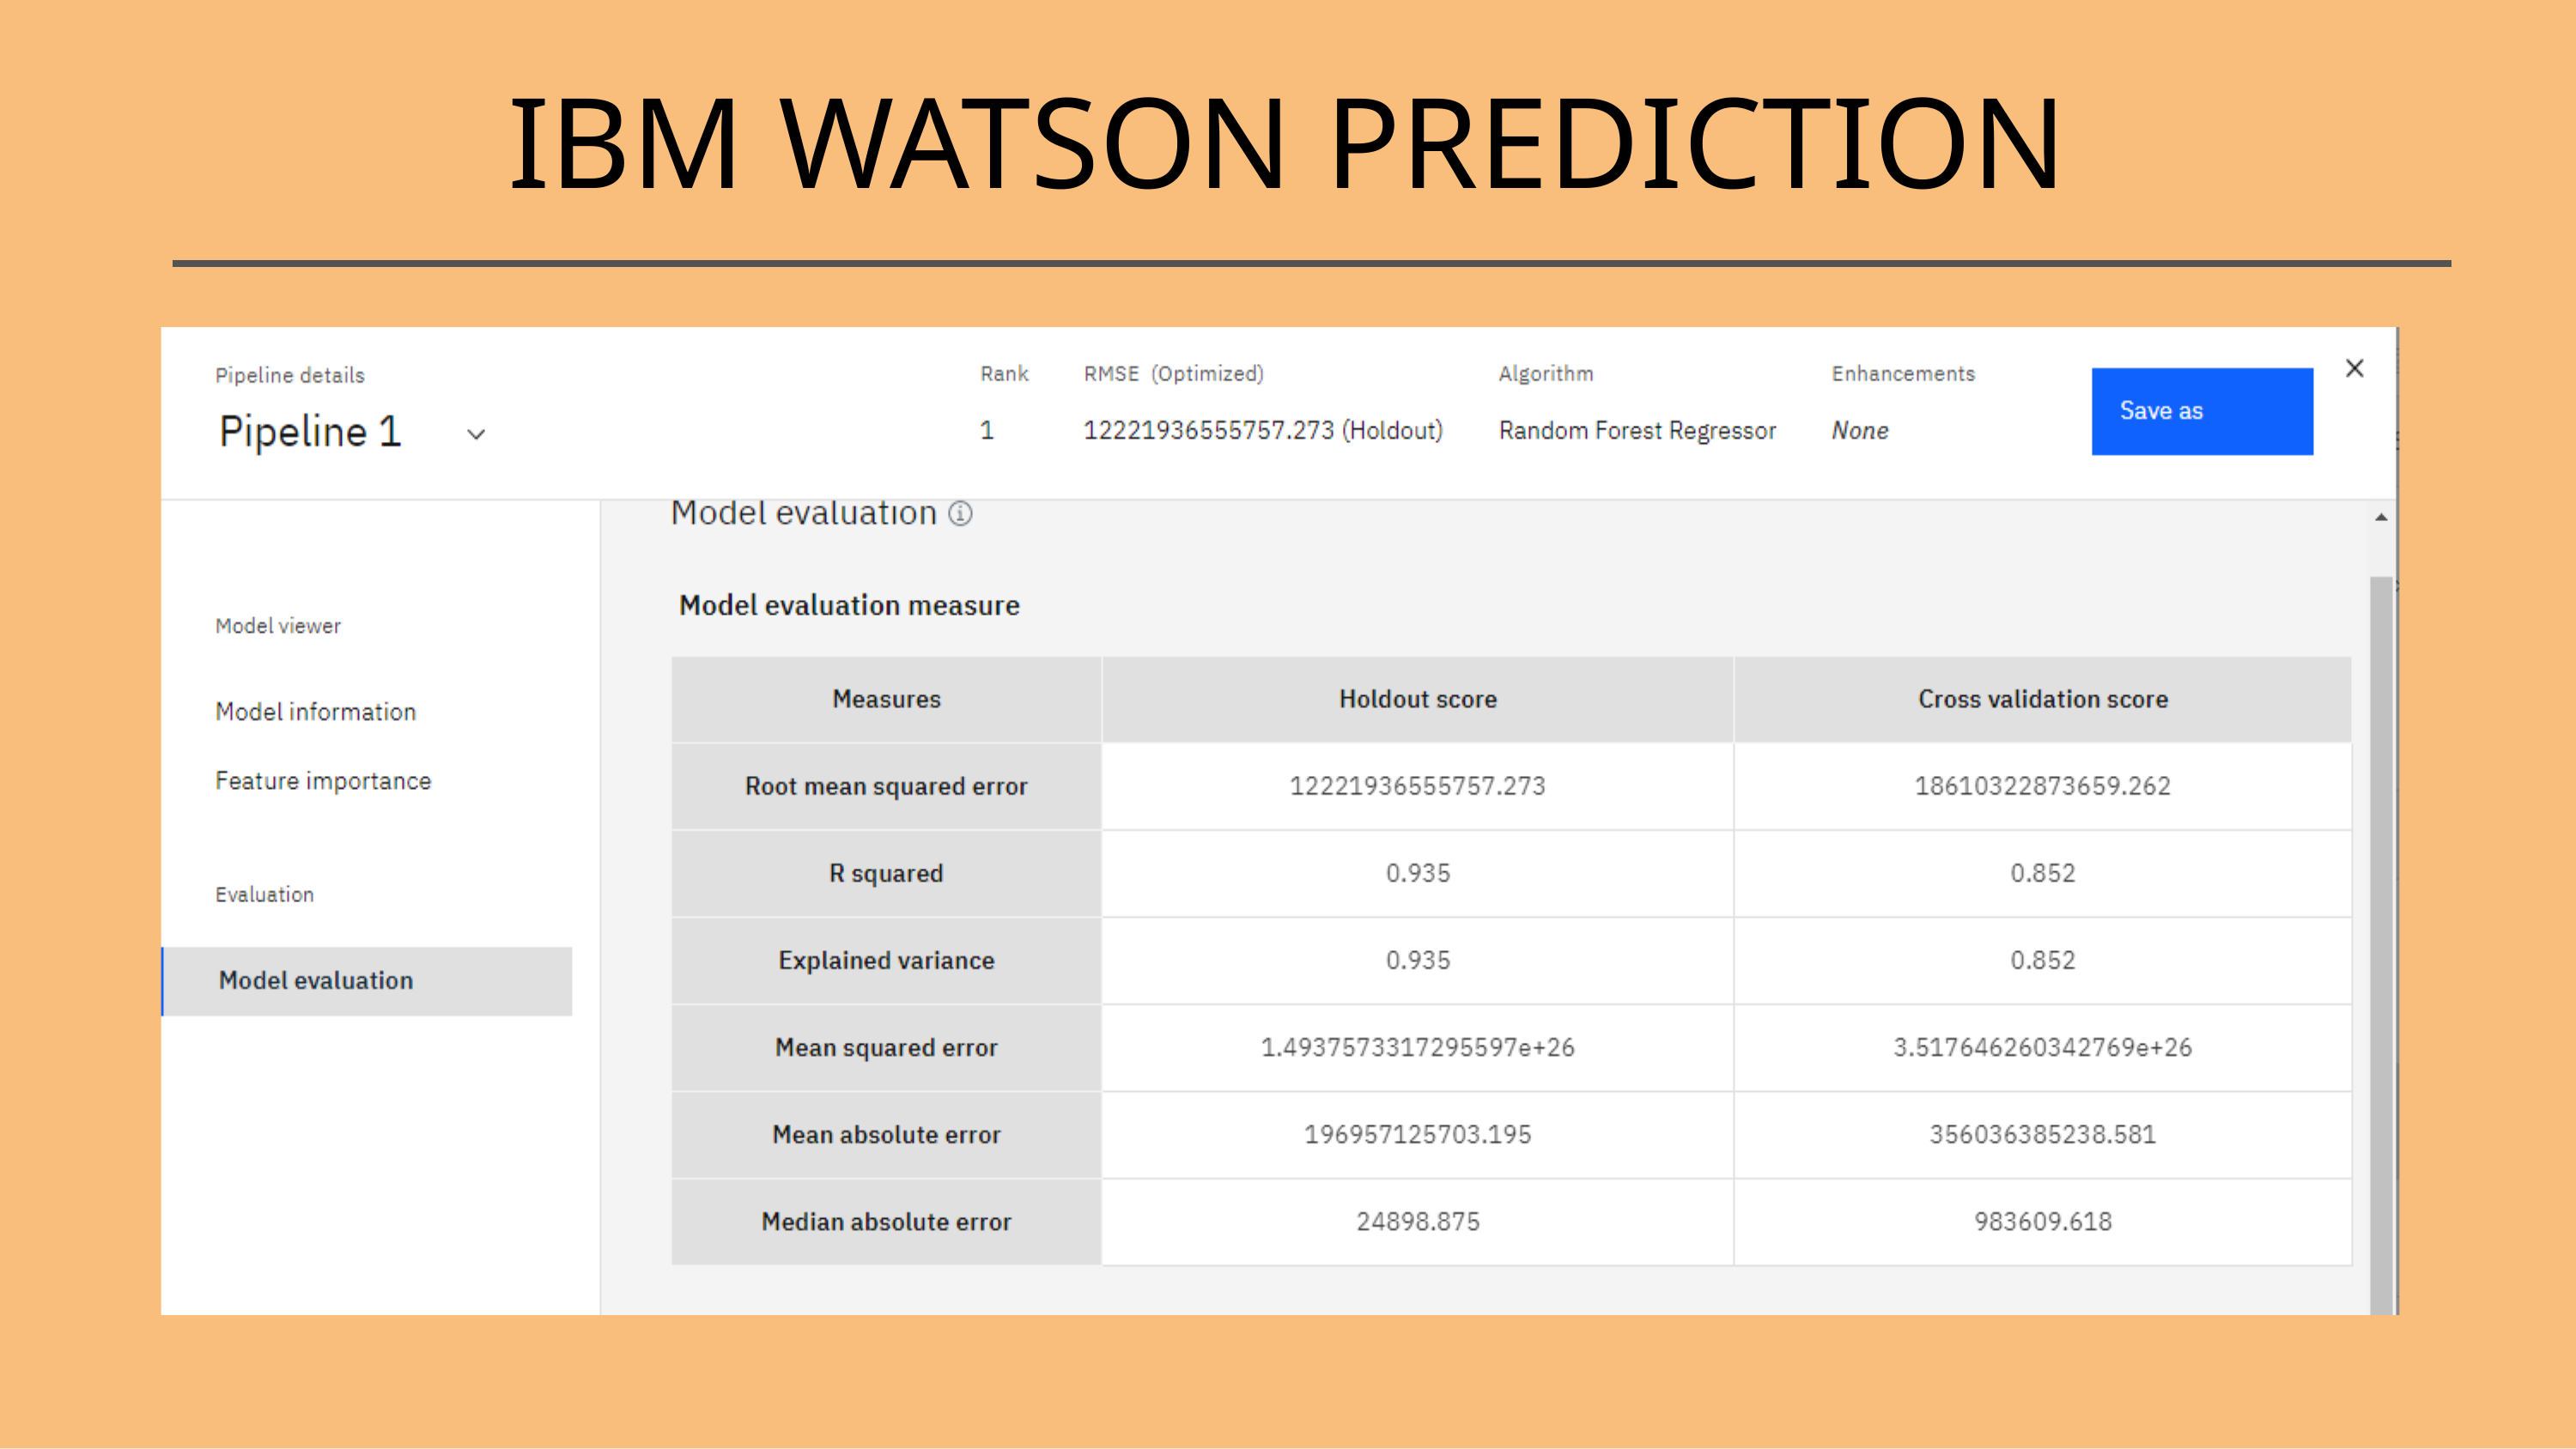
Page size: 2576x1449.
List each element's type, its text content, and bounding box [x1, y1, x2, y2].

picture [161, 326, 2400, 1315]
title IBM WATSON PREDICTION [329, 61, 2247, 306]
